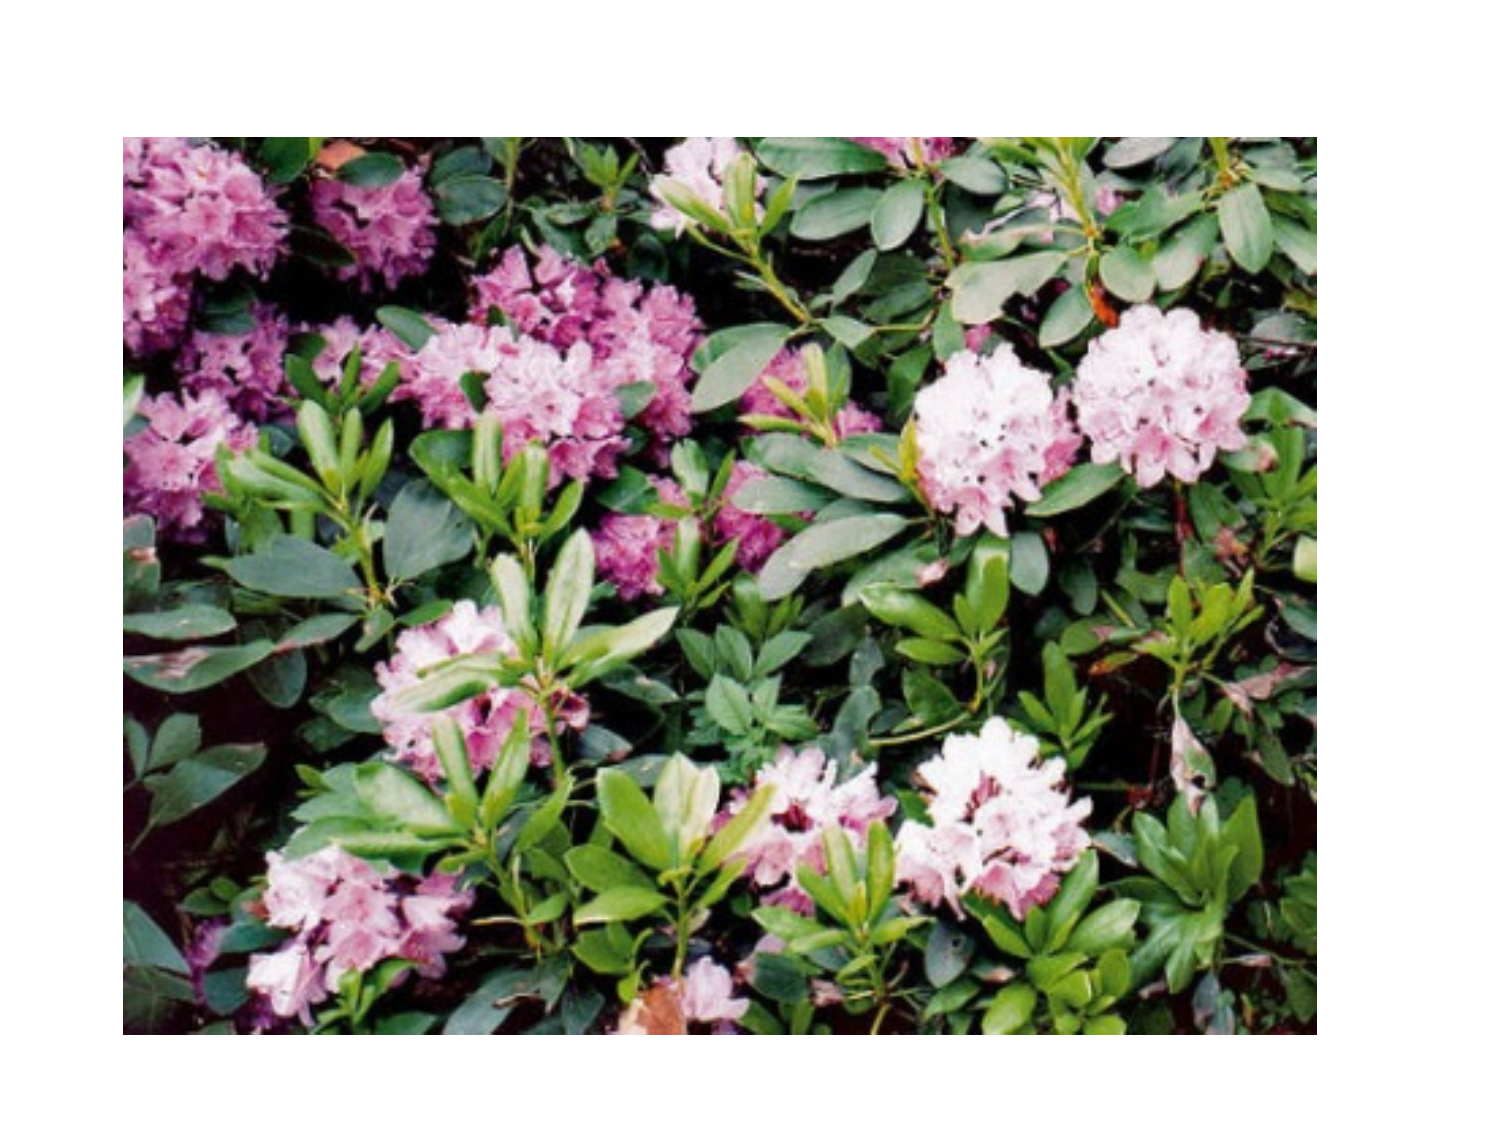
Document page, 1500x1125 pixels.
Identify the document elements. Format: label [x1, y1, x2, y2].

picture [123, 136, 1318, 1036]
